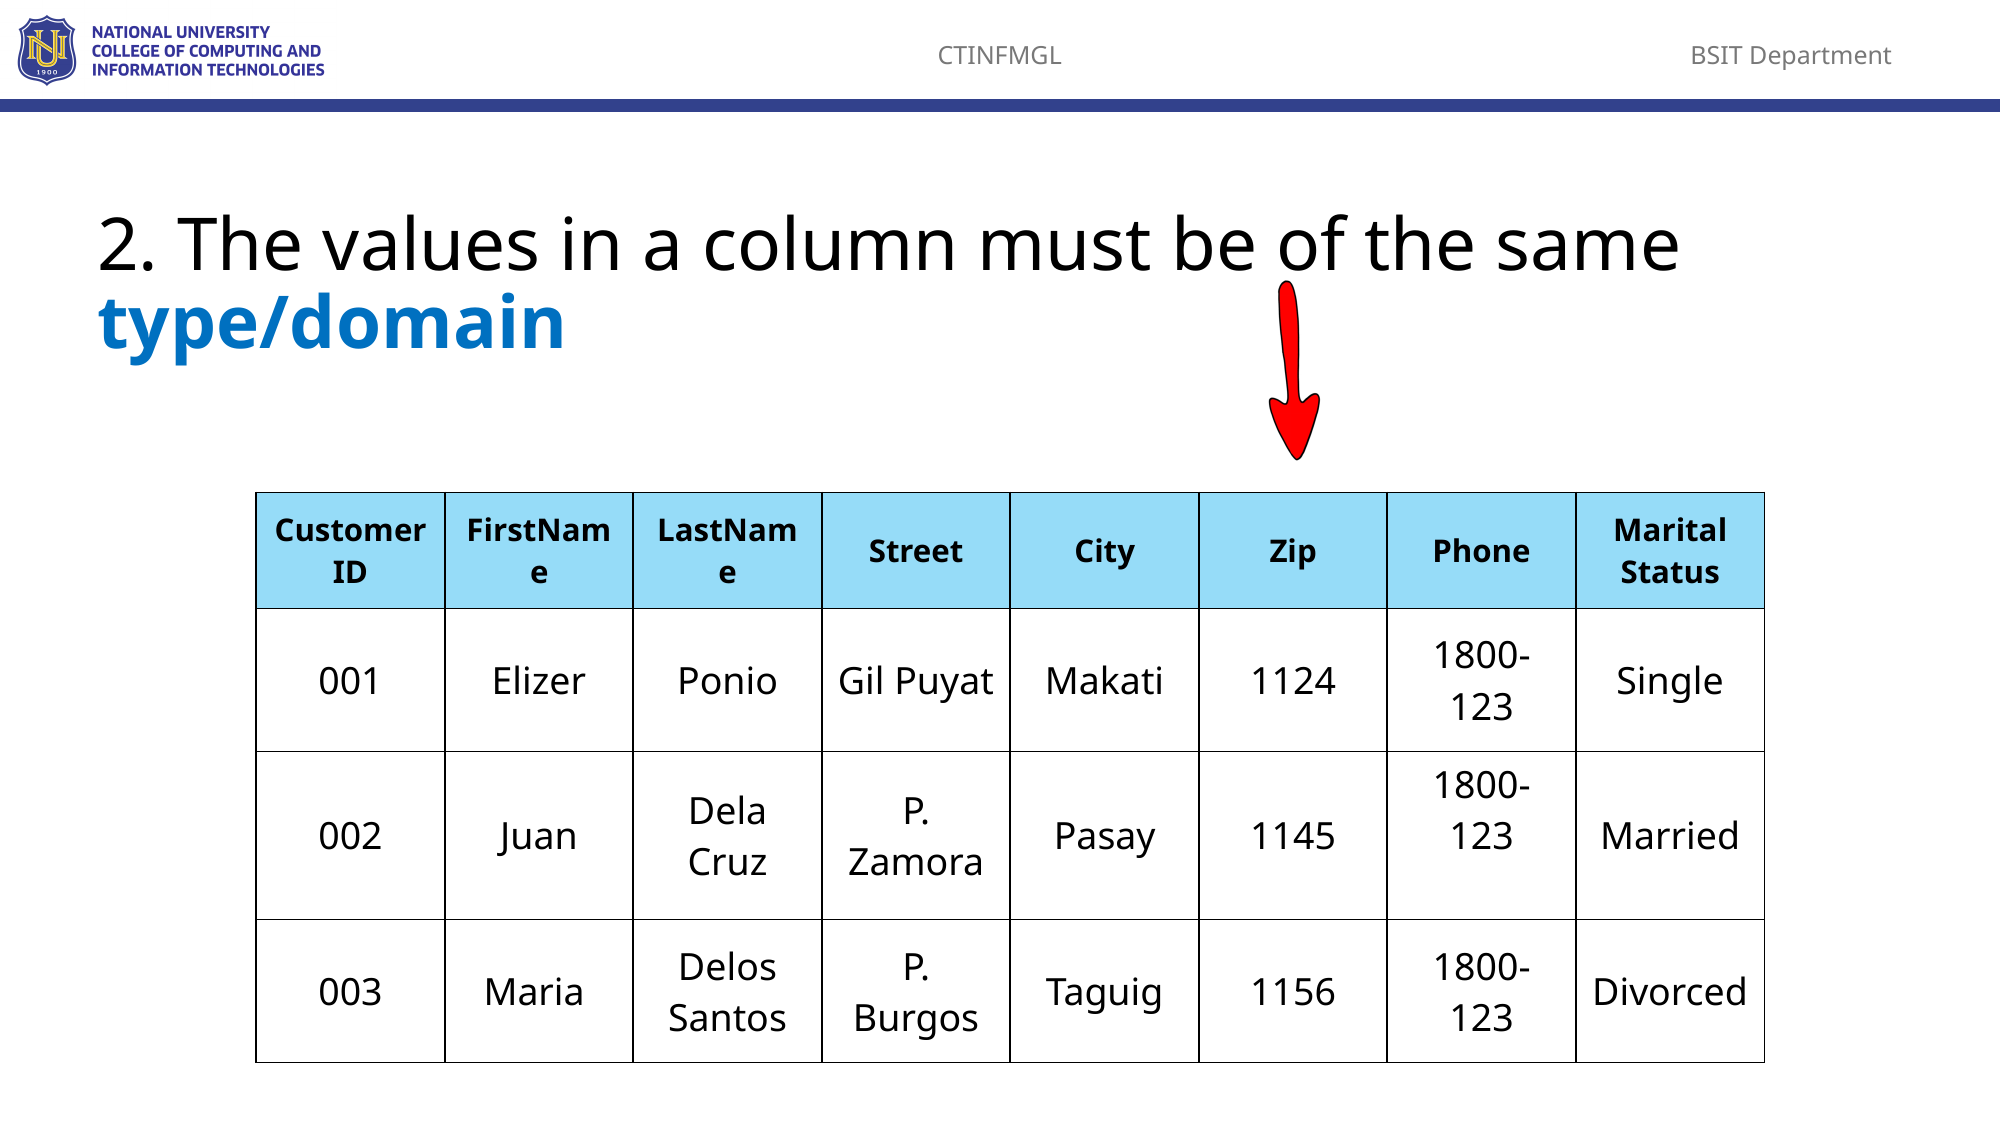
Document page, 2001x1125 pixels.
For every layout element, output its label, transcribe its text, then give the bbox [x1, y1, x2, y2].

table_header Marital Status [1577, 493, 1764, 608]
table_header Zip [1200, 493, 1386, 608]
table_header Phone [1388, 493, 1575, 608]
text_box 2. The values in a column must be of the same type/domain [82, 199, 1918, 1092]
table_cell 003 [257, 920, 444, 1062]
table_cell P. Zamora [823, 752, 1009, 919]
table_cell 1800-123 [1388, 609, 1575, 751]
table_cell P. Burgos [823, 920, 1009, 1062]
table_cell Pasay [1011, 752, 1198, 919]
table_cell Juan [446, 752, 632, 919]
picture [1171, 255, 1410, 493]
table_cell Dela Cruz [634, 752, 821, 919]
table_cell Maria [446, 920, 632, 1062]
table_cell Makati [1011, 609, 1198, 751]
table_cell 1800-123 [1388, 920, 1575, 1062]
table_header City [1011, 493, 1198, 608]
table_cell 002 [257, 752, 444, 919]
table_cell 1156 [1200, 920, 1386, 1062]
table_cell 1800-123 [1388, 752, 1575, 919]
table_cell Single [1577, 609, 1764, 751]
table_cell 1124 [1200, 609, 1386, 751]
table_header LastName [634, 493, 821, 608]
table_cell 1145 [1200, 752, 1386, 919]
table_cell Delos Santos [634, 920, 821, 1062]
table_cell Divorced [1577, 920, 1764, 1062]
table_cell 001 [257, 609, 444, 751]
table_cell Elizer [446, 609, 632, 751]
table_header Street [823, 493, 1009, 608]
table_header Customer ID [257, 493, 444, 608]
table_header FirstName [446, 493, 632, 608]
table_cell Ponio [634, 609, 821, 751]
picture [0, 0, 337, 99]
table_cell Married [1577, 752, 1764, 919]
table_cell Gil Puyat [823, 609, 1009, 751]
table_cell Taguig [1011, 920, 1198, 1062]
